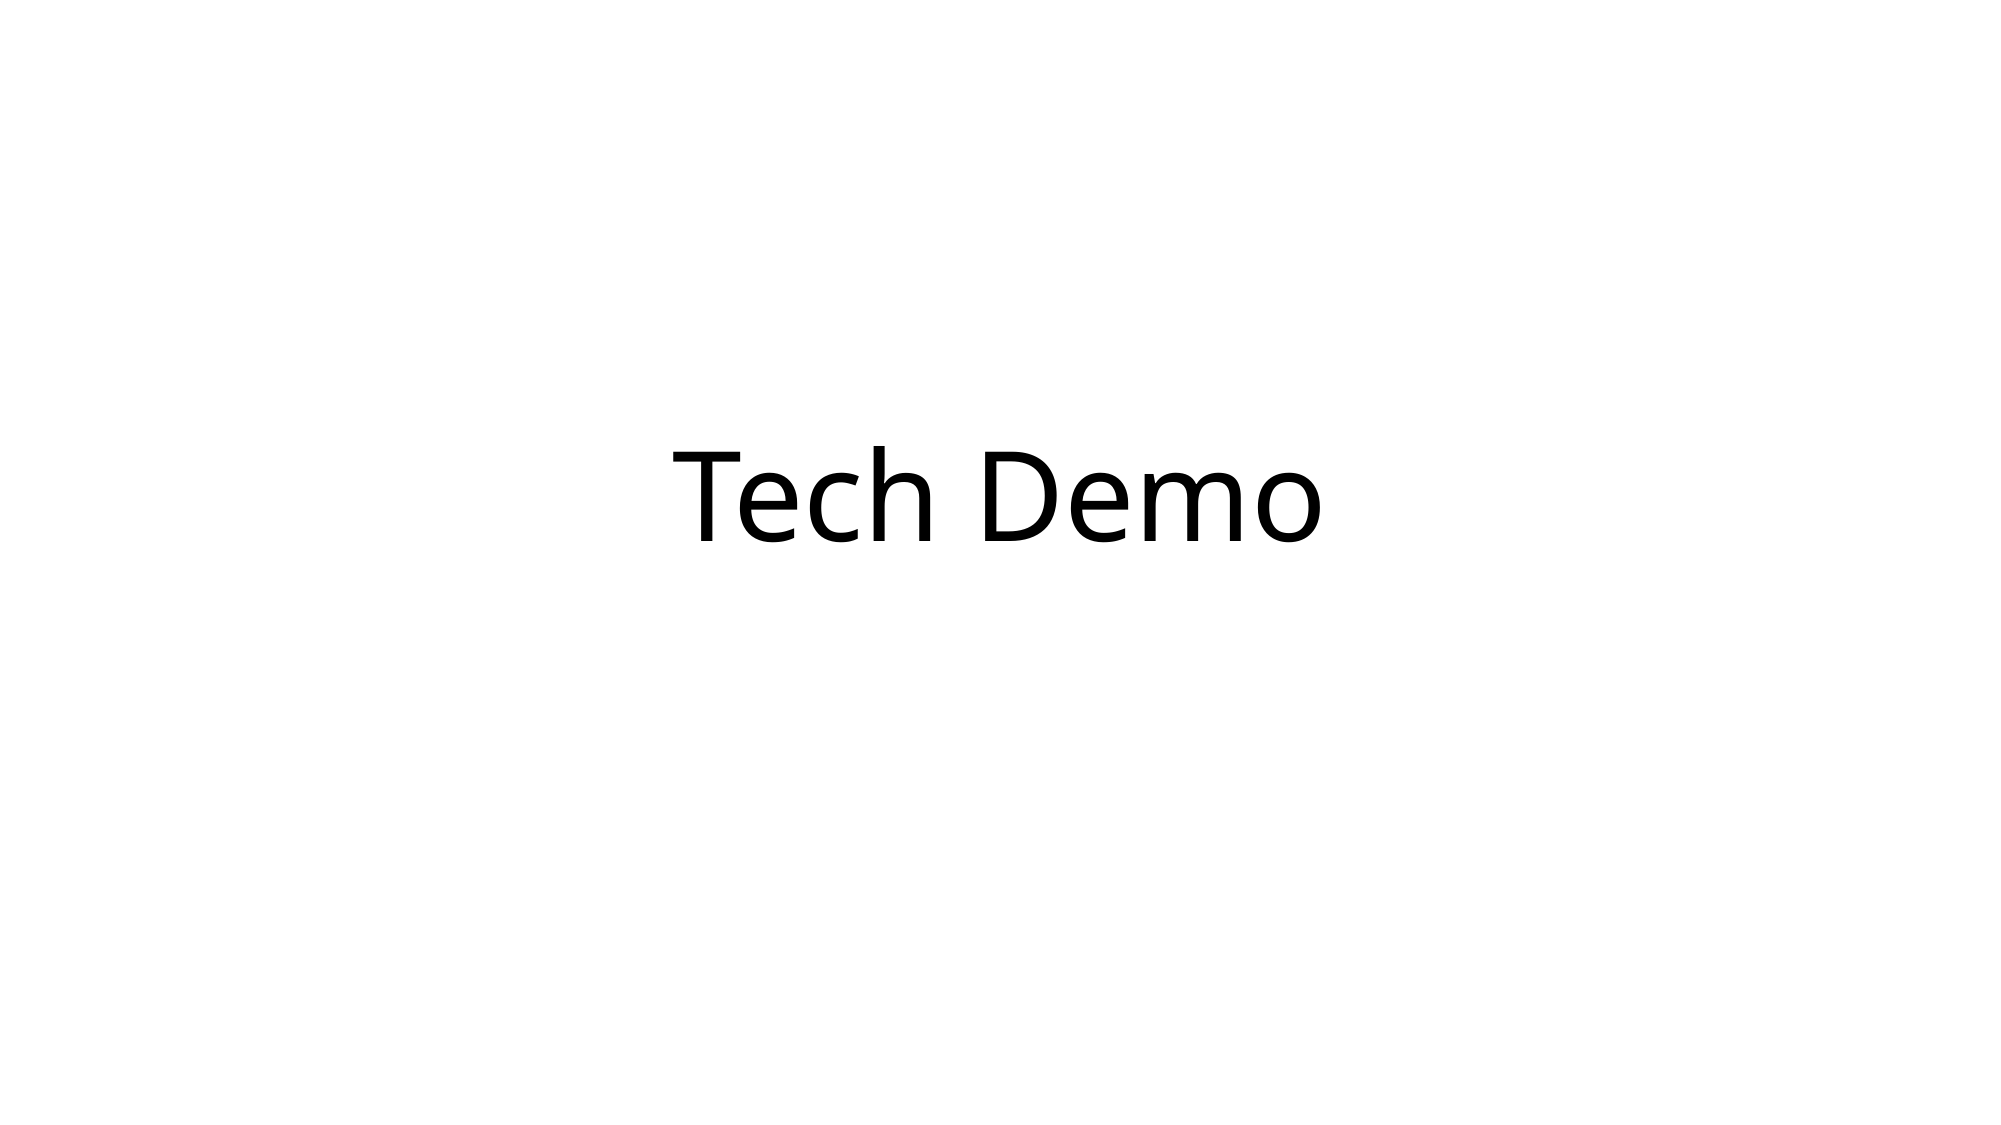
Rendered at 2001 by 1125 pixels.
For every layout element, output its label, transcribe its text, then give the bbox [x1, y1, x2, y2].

title Tech Demo [249, 184, 1750, 576]
